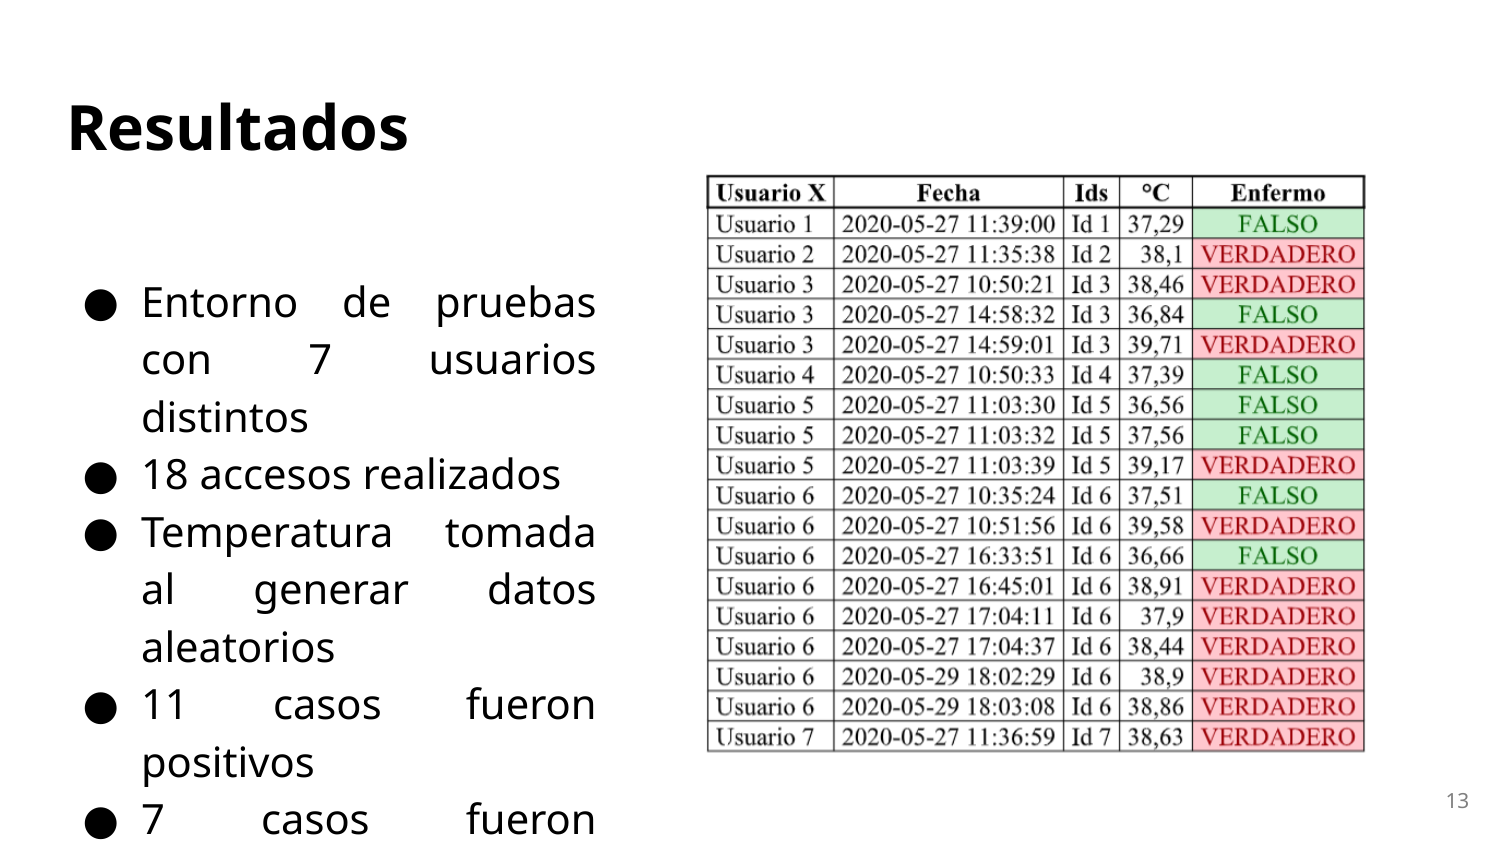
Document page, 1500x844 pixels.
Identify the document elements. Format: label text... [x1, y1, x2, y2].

list Entorno de pruebas con 7 usuarios distintos 18 accesos realizados Temperatura tomada al generar datos aleatorios 11 casos fueron positivos 7 casos fueron negativos Datos simulados [51, 252, 612, 814]
title Resultados [51, 72, 1449, 176]
picture [691, 161, 1382, 767]
slide_number ‹#› [1394, 769, 1484, 834]
